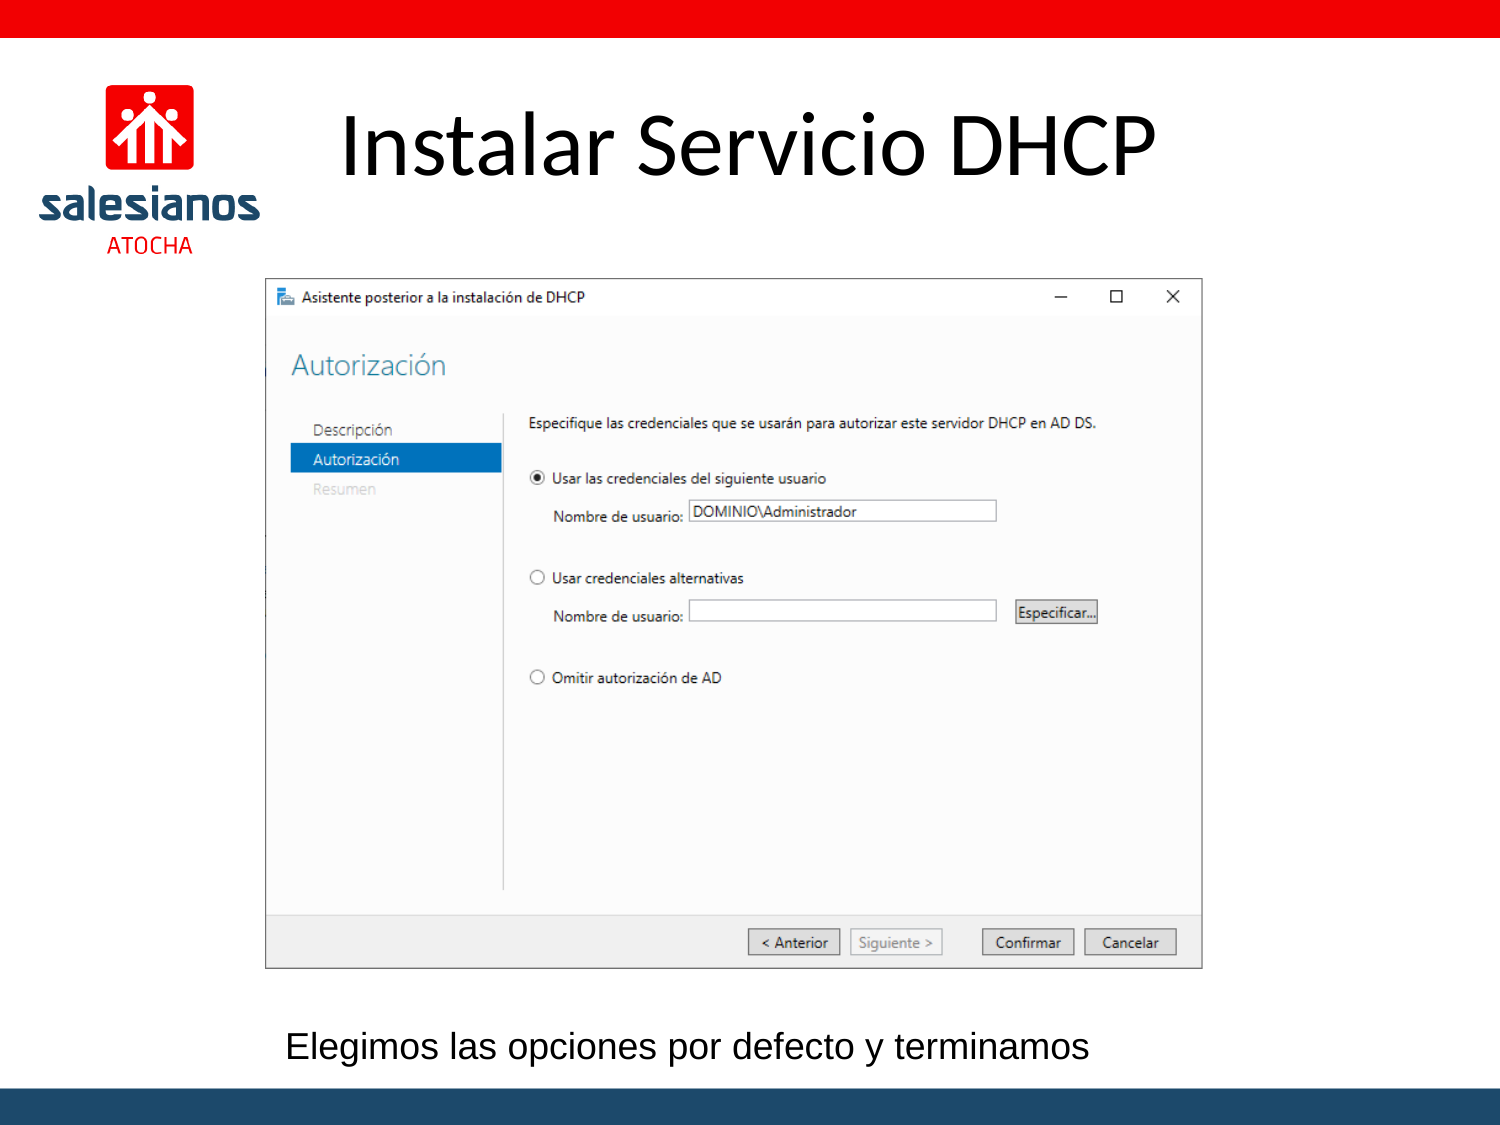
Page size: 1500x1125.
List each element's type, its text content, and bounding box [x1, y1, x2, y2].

picture [0, 0, 1500, 1125]
text_box Elegimos las opciones por defecto y terminamos [270, 1014, 1106, 1075]
title Instalar Servicio DHCP [74, 44, 1426, 233]
